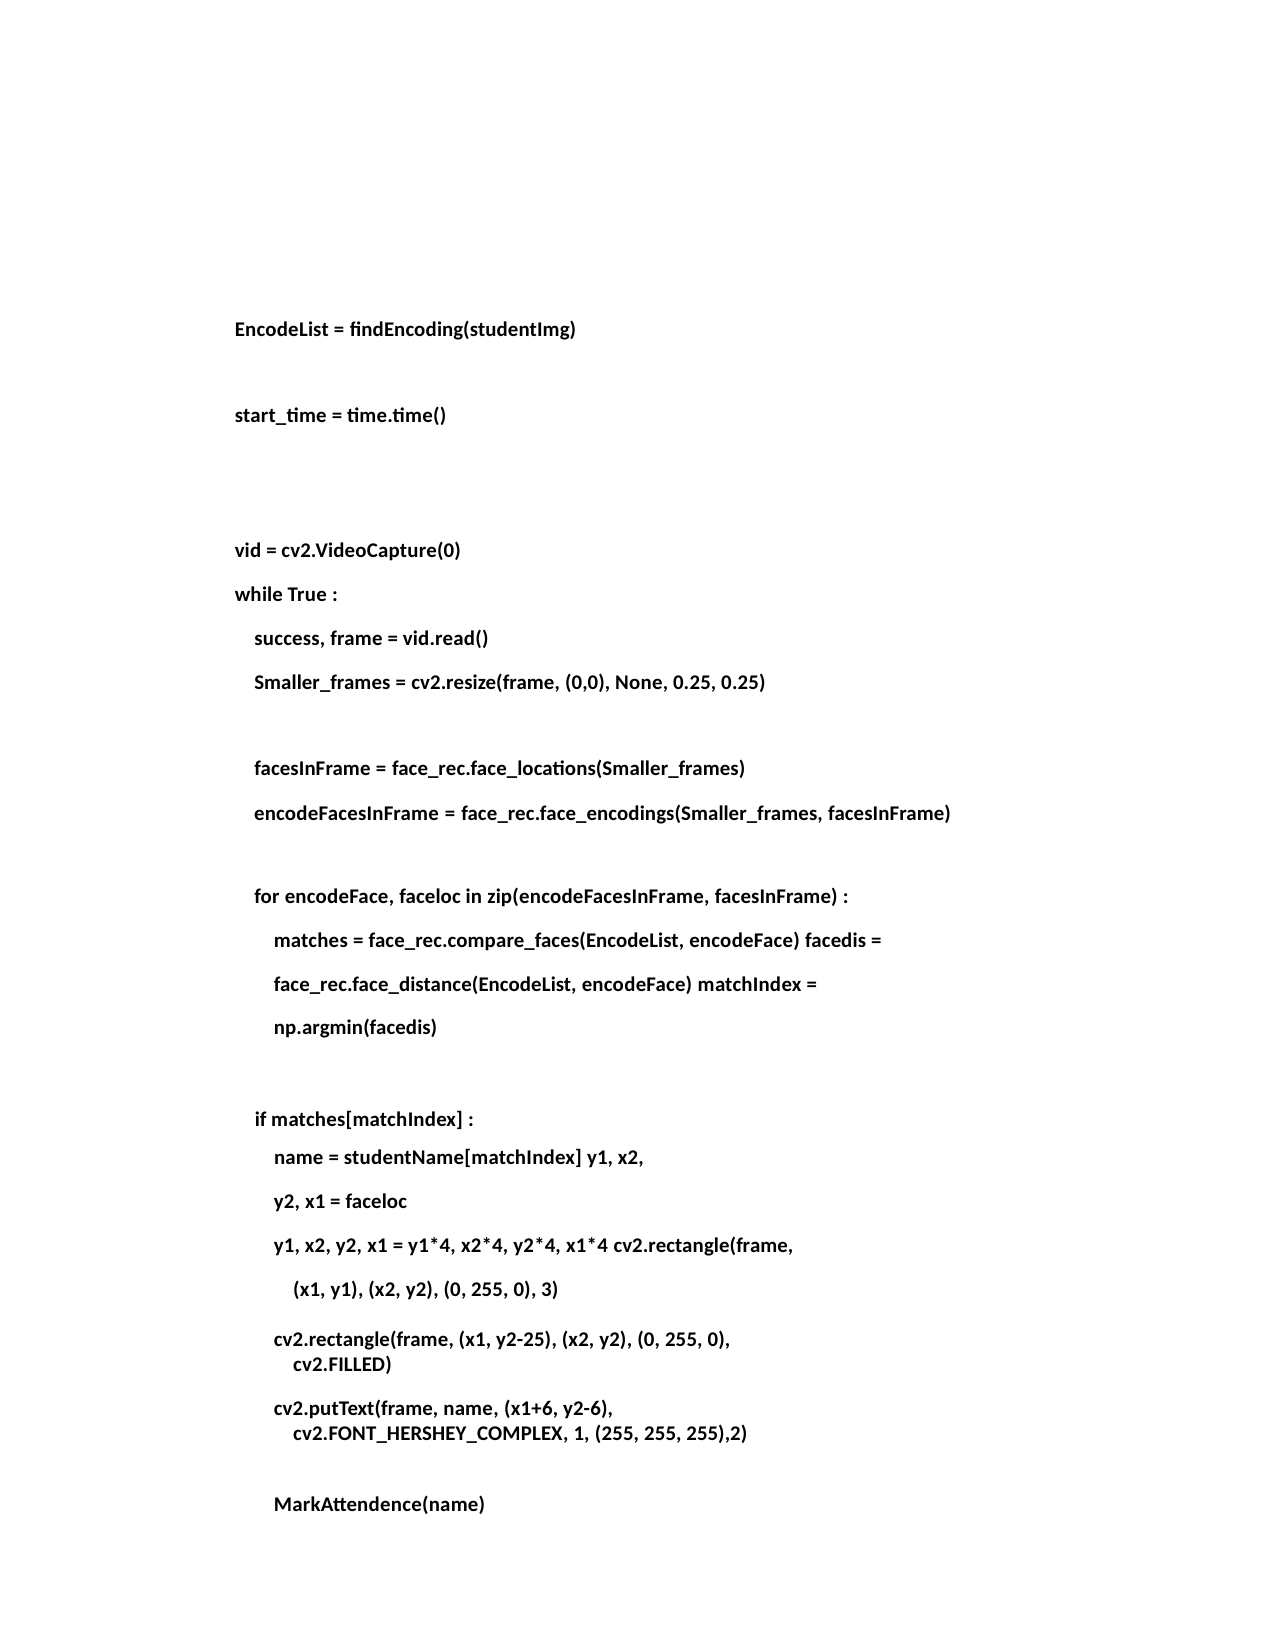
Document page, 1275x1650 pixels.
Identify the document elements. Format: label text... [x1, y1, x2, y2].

text_box EncodeList = findEncoding(studentImg) start_time = time.time() [232, 312, 583, 427]
text_box vid = cv2.VideoCapture(0) while True : success, frame = vid.read() Smaller_frames = cv2.resize(frame, (0,0), None, 0.25, 0.25) facesInFrame = face_rec.face_locations(Smaller_frames) encodeFacesInFrame = face_rec.face_encodings(Smaller_frames, facesInFrame) for encodeFace, faceloc in zip(encodeFacesInFrame, facesInFrame) : matches = face_rec.compare_faces(EncodeList, encodeFace) facedis = face_rec.face_distance(EncodeList, encodeFace) matchIndex = np.argmin(facedis) if matches[matchIndex] : name = studentName[matchIndex] y1, x2, y2, x1 = faceloc y1, x2, y2, x1 = y1*4, x2*4, y2*4, x1*4 cv2.rectangle(frame, (x1, y1), (x2, y2), (0, 255, 0), 3) cv2.rectangle(frame, (x1, y2-25), (x2, y2), (0, 255, 0), cv2.FILLED) cv2.putText(frame, name, (x1+6, y2-6), cv2.FONT_HERSHEY_COMPLEX, 1, (255, 255, 255),2) MarkAttendence(name) [232, 533, 1106, 1517]
